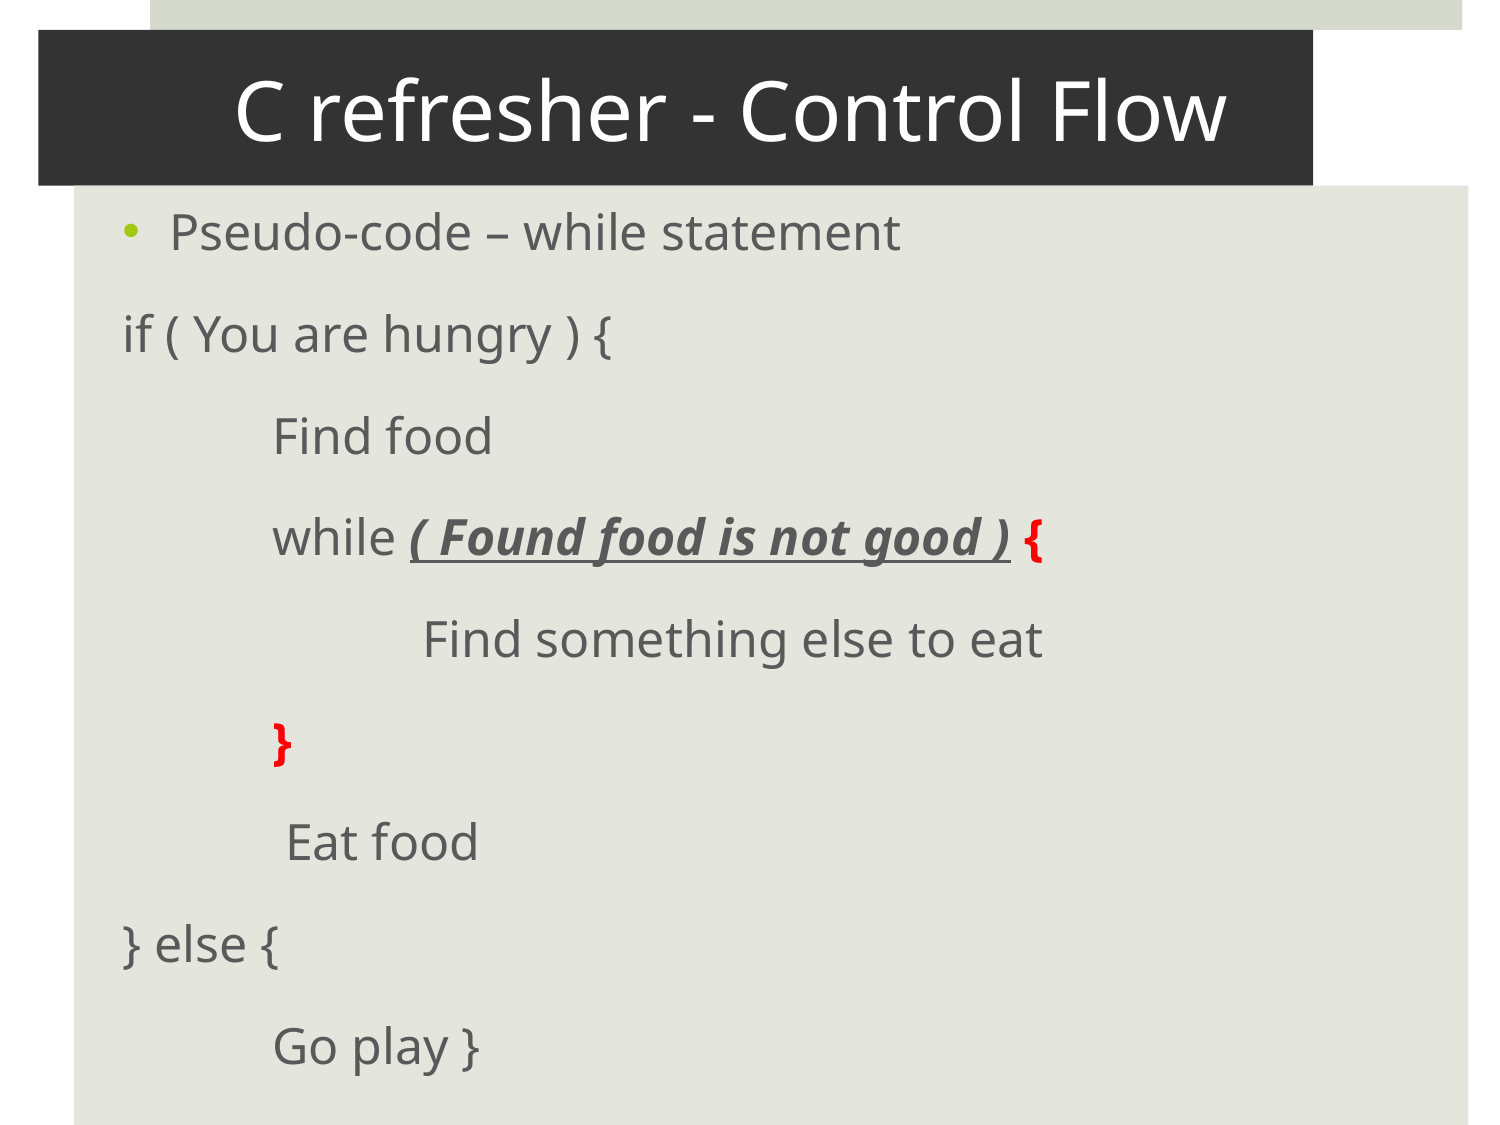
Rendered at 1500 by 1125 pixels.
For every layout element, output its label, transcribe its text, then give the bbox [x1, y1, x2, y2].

title C refresher - Control Flow [38, 29, 1314, 186]
subtitle Pseudo-code – while statement if ( You are hungry ) { Find food while ( Found food is not good ) { Find something else to eat } Eat food } else { Go play } [74, 185, 1469, 1125]
